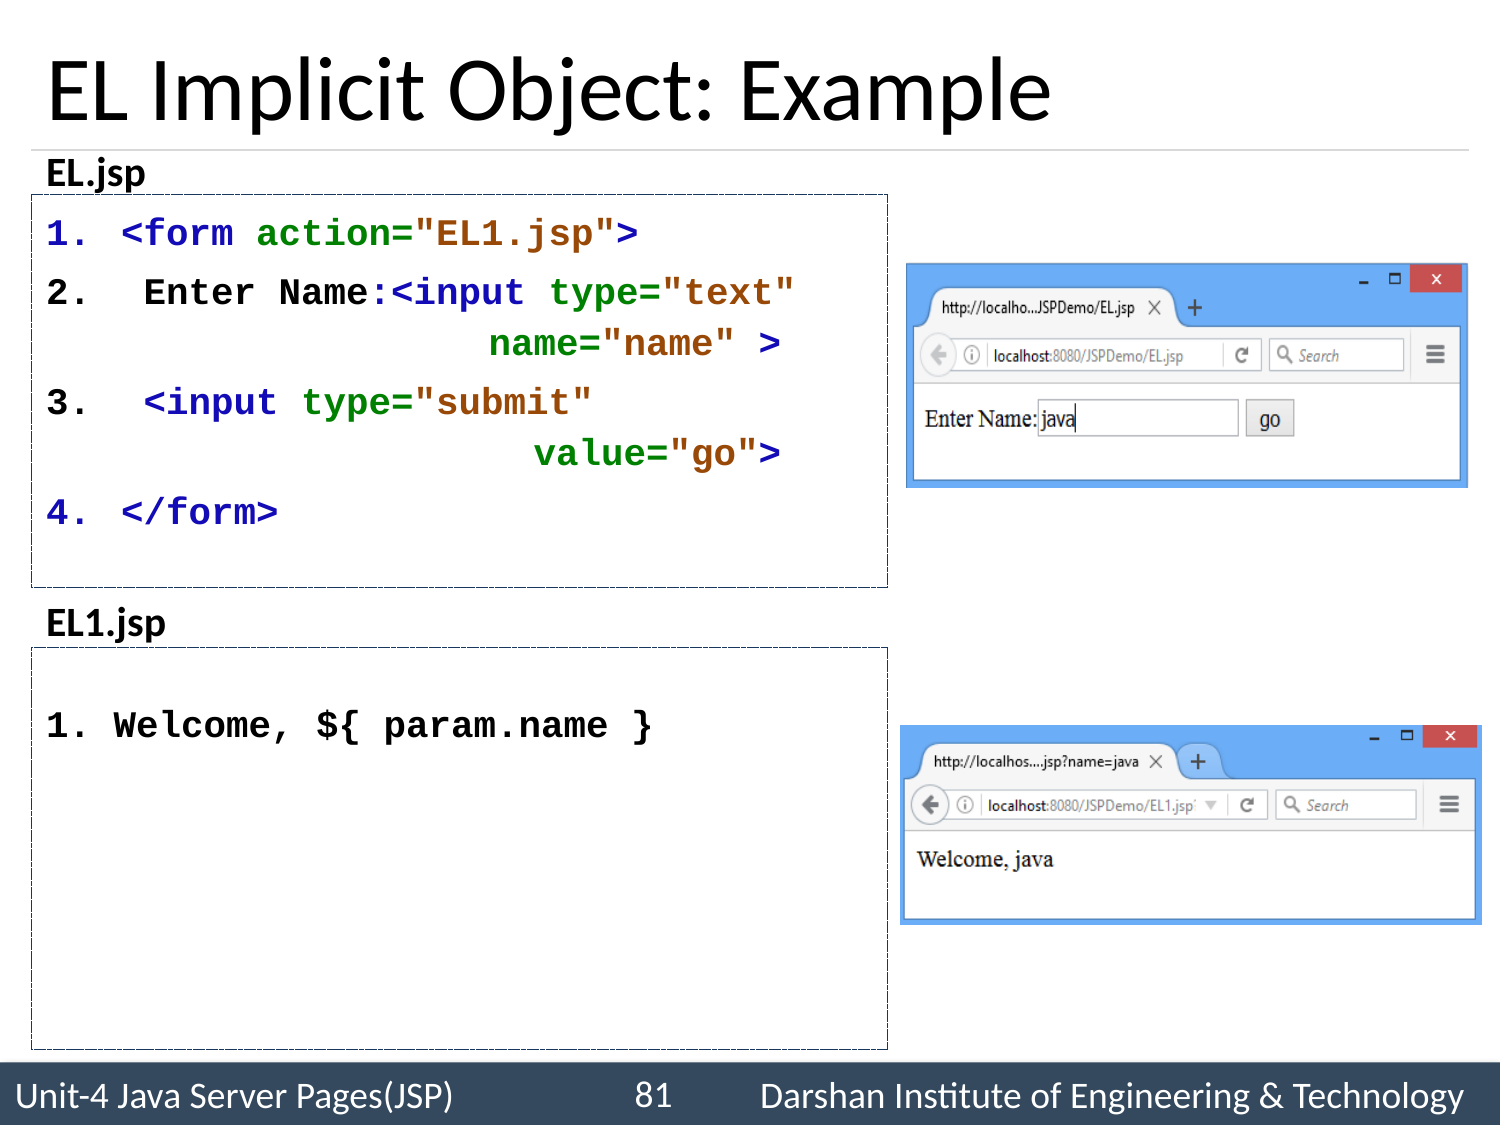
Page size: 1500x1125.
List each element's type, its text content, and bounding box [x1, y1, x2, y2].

text_box EL.jsp [31, 137, 163, 203]
list <form action="EL1.jsp"> Enter Name:<input type="text" name="name" > <input type="submit" value="go"> </form> [31, 194, 888, 588]
slide_number 81 [587, 1100, 688, 1123]
text_box EL1.jsp [31, 587, 225, 653]
title EL Implicit Object: Example [31, 17, 1469, 150]
picture [905, 262, 1469, 488]
picture [900, 725, 1483, 926]
text_box 1. Welcome, ${ param.name } [31, 647, 888, 1050]
text_box [24, 637, 907, 1100]
